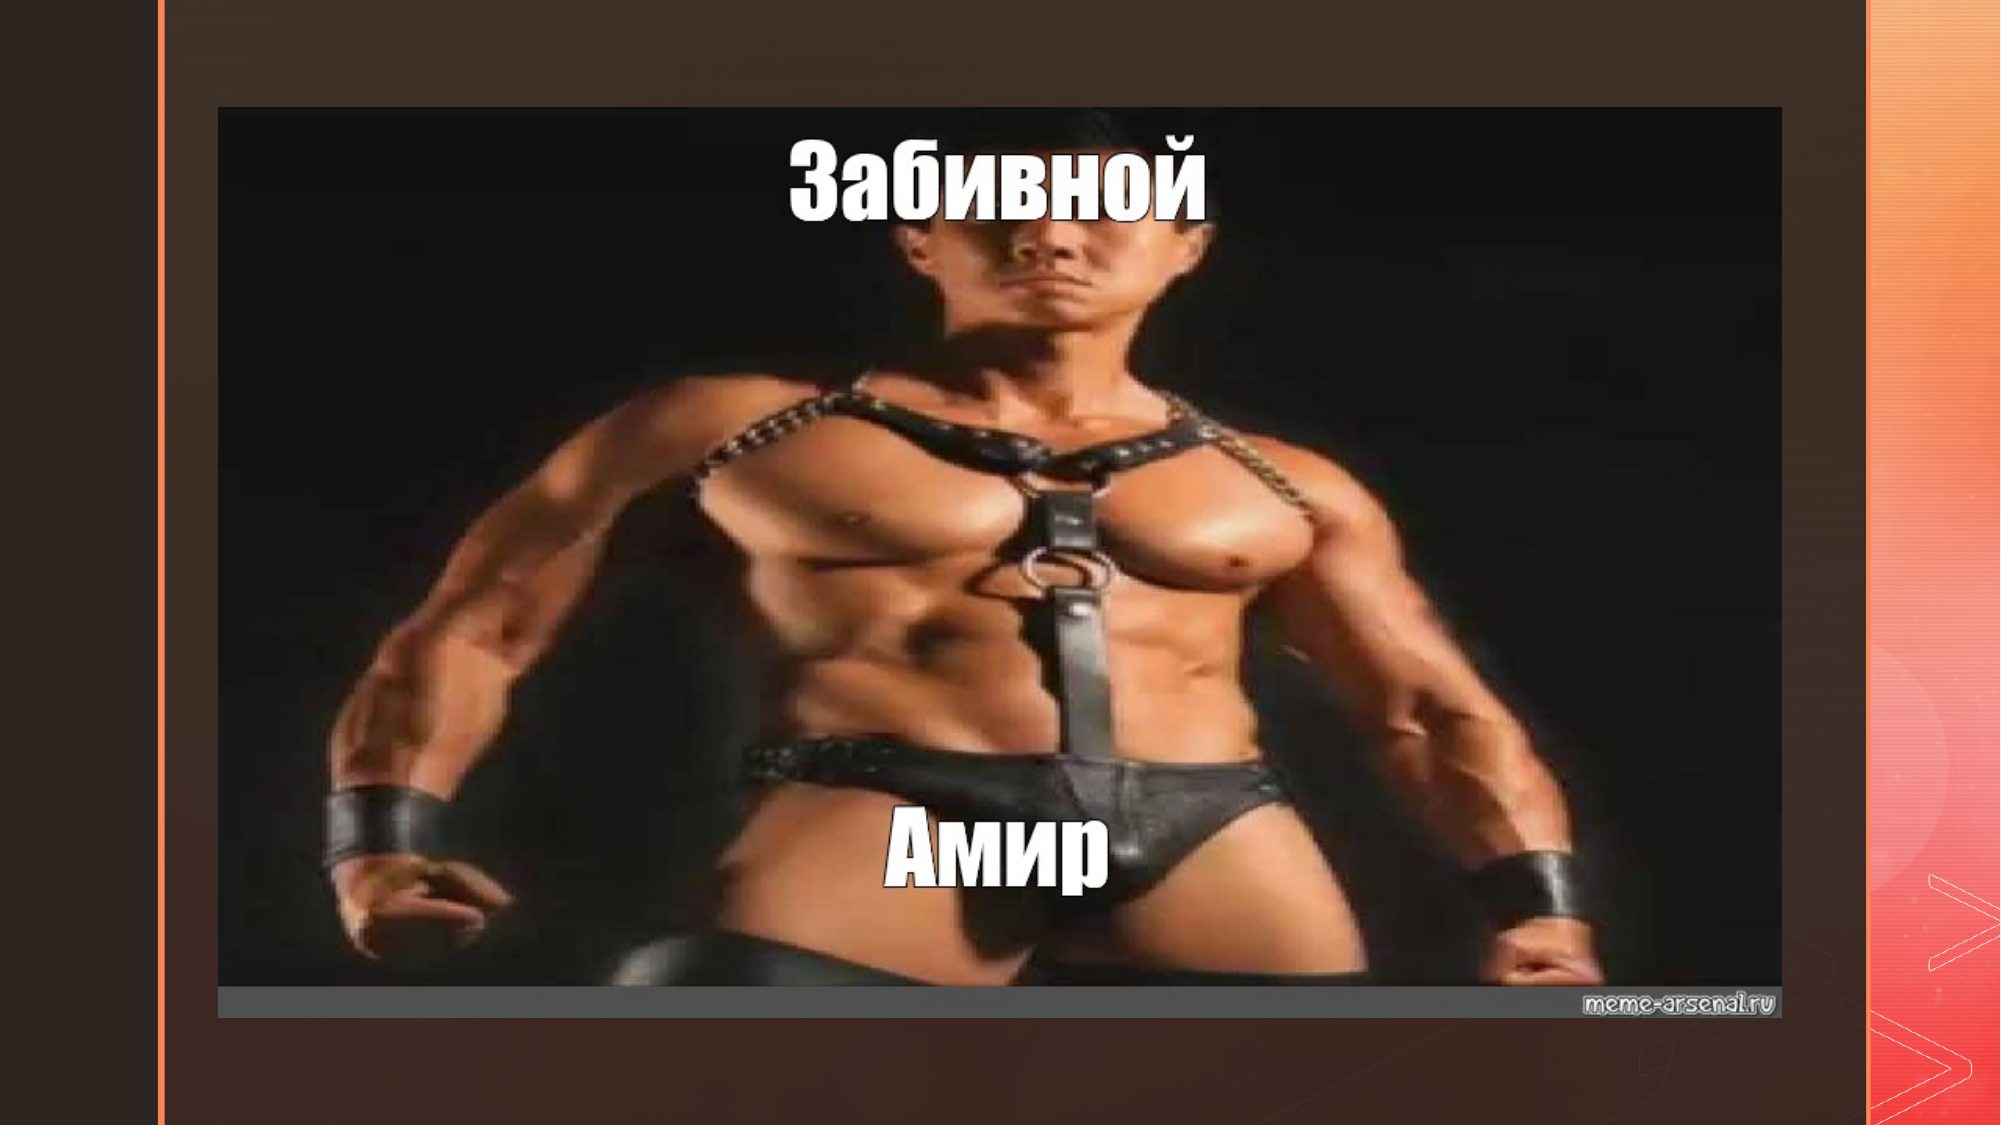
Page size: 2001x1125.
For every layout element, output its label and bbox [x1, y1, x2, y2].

picture [1871, 0, 2001, 1125]
picture [218, 107, 1782, 1018]
